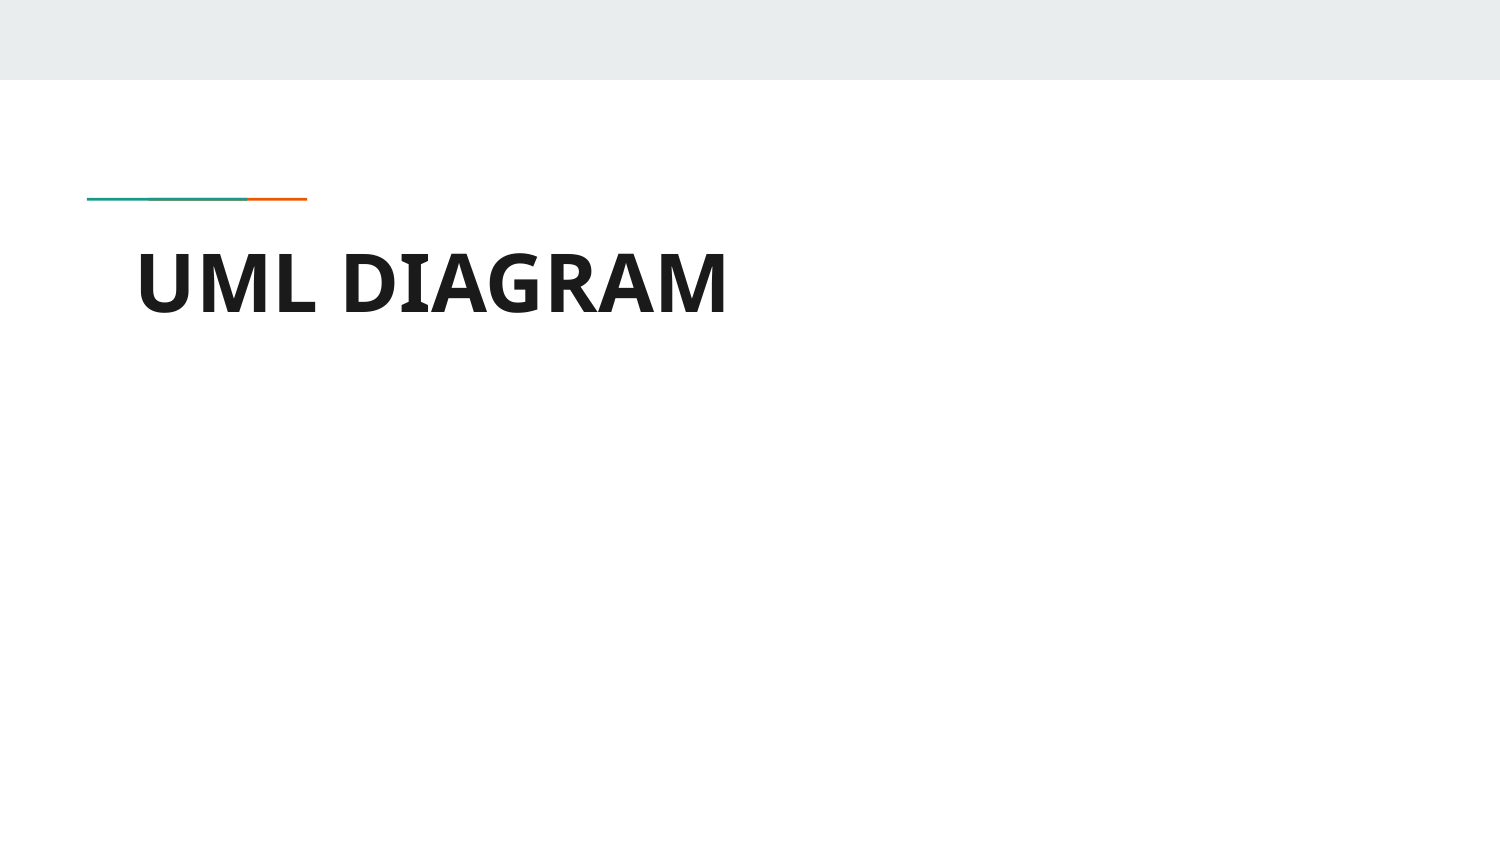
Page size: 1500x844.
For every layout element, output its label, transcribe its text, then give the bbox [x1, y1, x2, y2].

title UML DIAGRAM [119, 216, 1223, 444]
